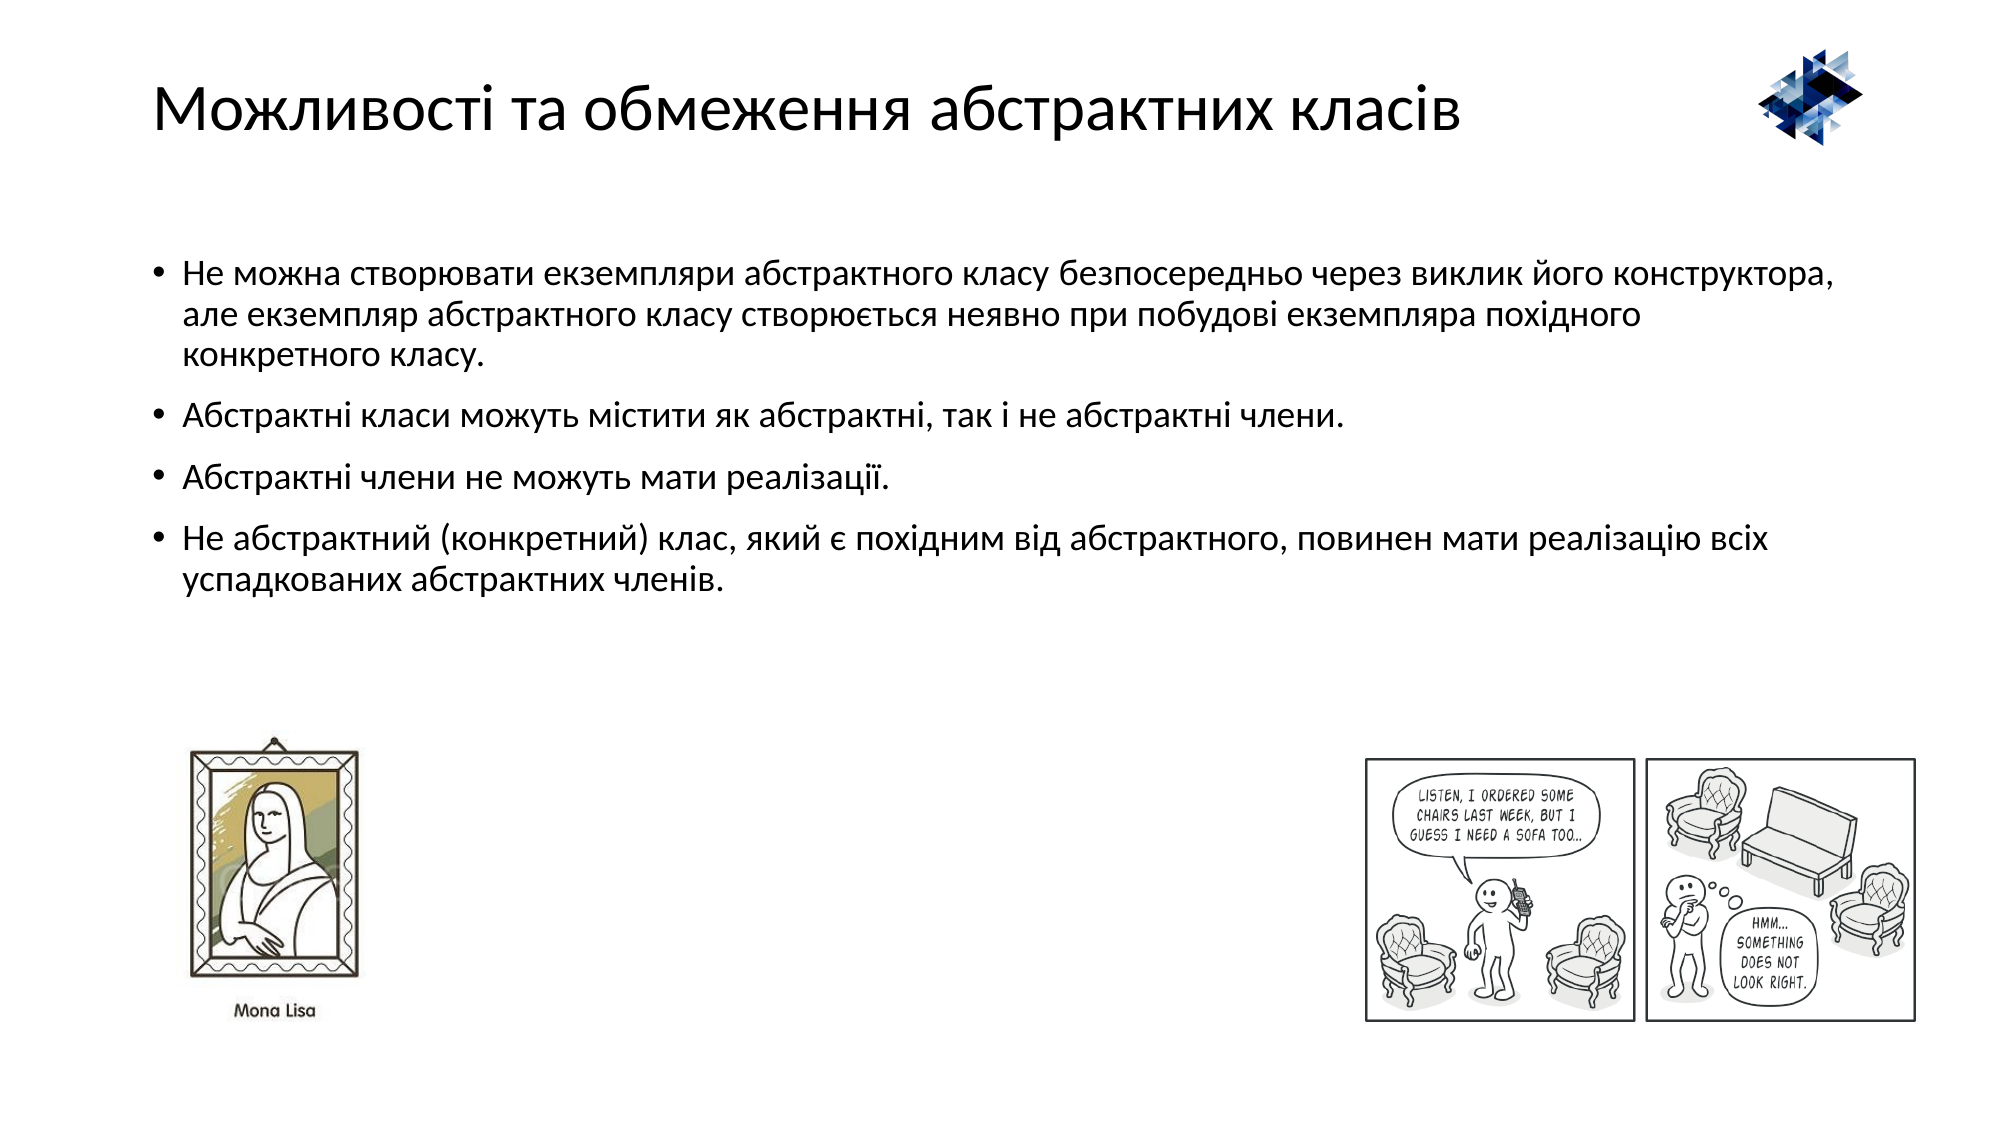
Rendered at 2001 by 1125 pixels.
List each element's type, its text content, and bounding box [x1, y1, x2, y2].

list Не можна створювати екземпляри абстрактного класу безпосередньо через виклик його конструктора, але екземпляр абстрактного класу створюється неявно при побудові екземпляра похідного конкретного класу. Абстрактні класи можуть містити як абстрактні, так і не абстрактні члени. Абстрактні члени не можуть мати реалізації. Не абстрактний (конкретний) клас, який є похідним від абстрактного, повинен мати реалізацію всіх успадкованих абстрактних членів. [137, 180, 1863, 1014]
picture [1758, 49, 1863, 147]
picture [1353, 746, 1927, 1033]
title Можливості та обмеження абстрактних класів [137, 59, 1863, 158]
picture [141, 696, 406, 1071]
